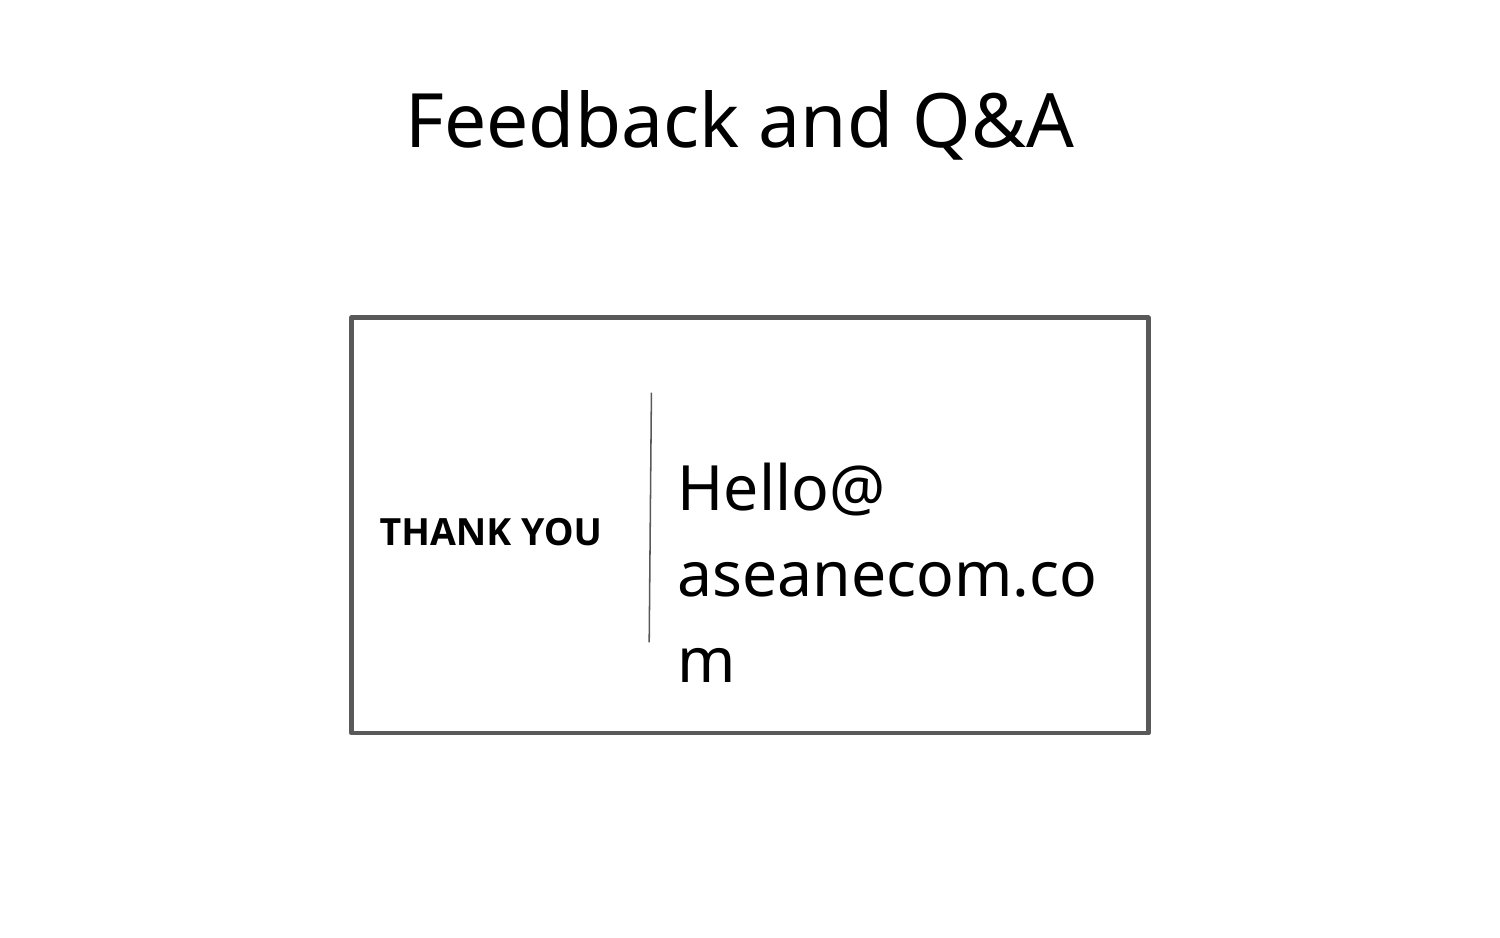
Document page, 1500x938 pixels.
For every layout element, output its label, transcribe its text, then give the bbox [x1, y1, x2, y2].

text_box Feedback and Q&A [74, 56, 1425, 214]
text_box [648, 392, 652, 643]
text_box Hello@ aseanecom.com [662, 351, 1162, 586]
text_box THANK YOU [351, 317, 1149, 734]
